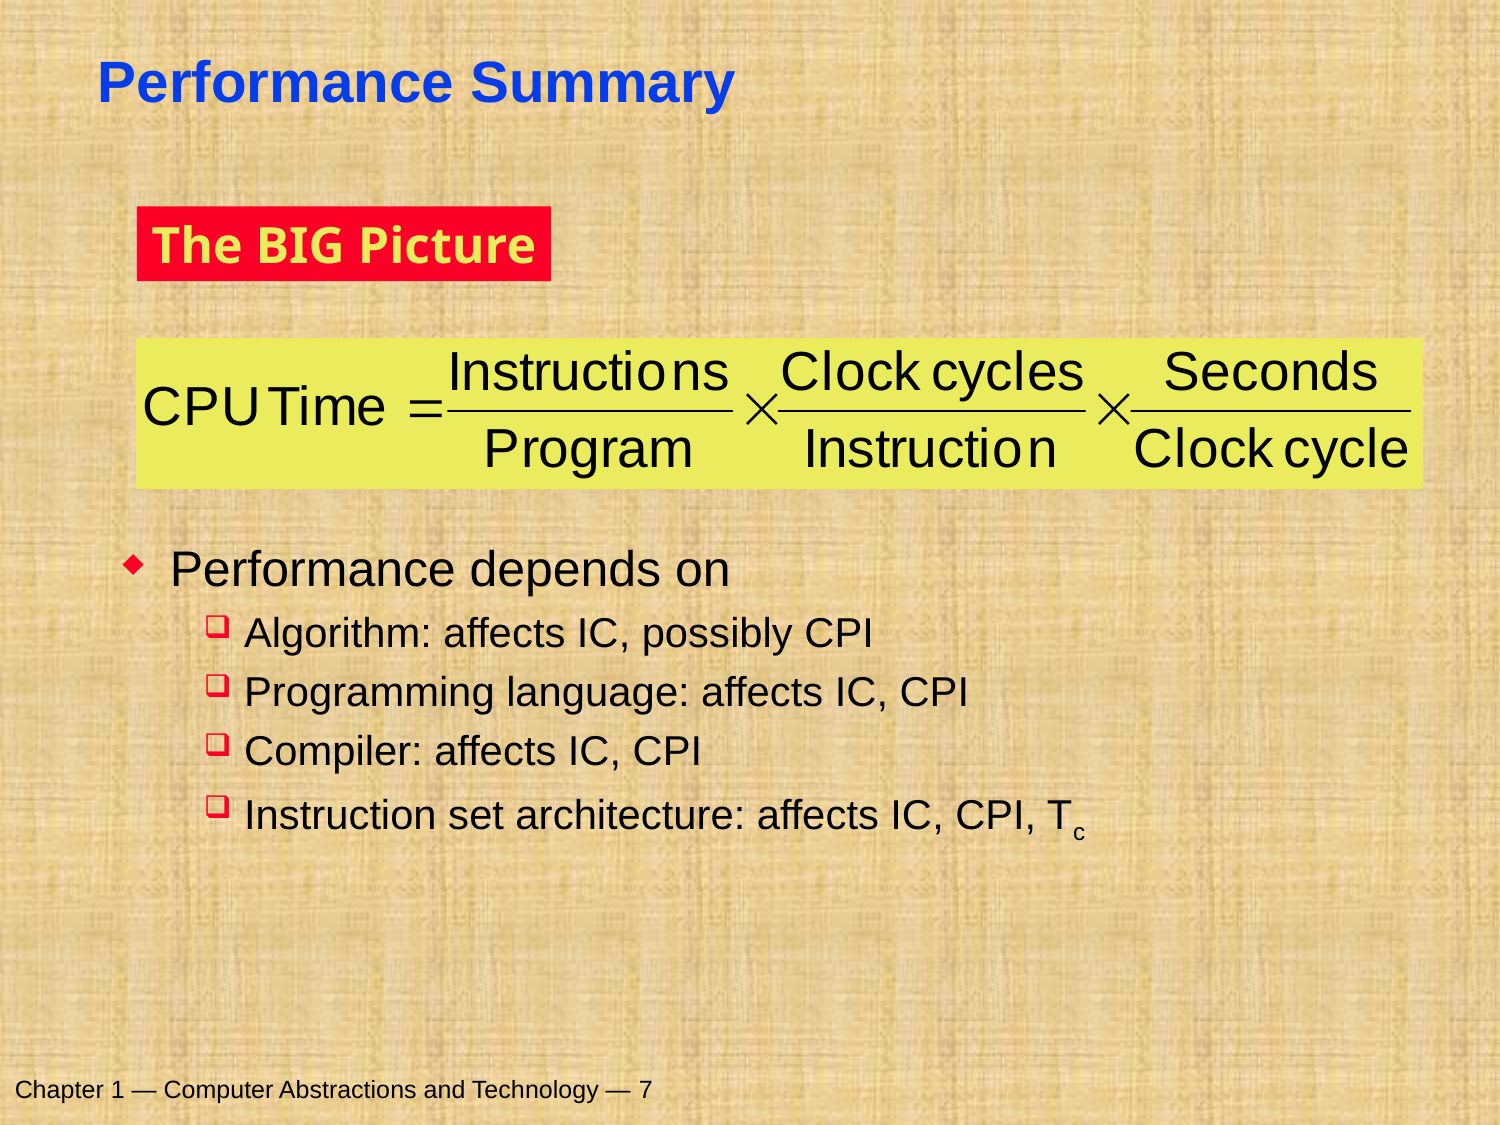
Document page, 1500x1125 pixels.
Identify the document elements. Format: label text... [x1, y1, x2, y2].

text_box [135, 337, 1424, 490]
picture [0, 0, 1500, 1125]
text_box The BIG Picture [136, 206, 552, 282]
footer Chapter 1 — Computer Abstractions and Technology — 7 [0, 1066, 1193, 1125]
list Performance depends on Algorithm: affects IC, possibly CPI Programming language: affects IC, CPI Compiler: affects IC, CPI Instruction set architecture: affects IC, CPI, Tc [112, 538, 1469, 1024]
title Performance Summary [87, 50, 1425, 120]
